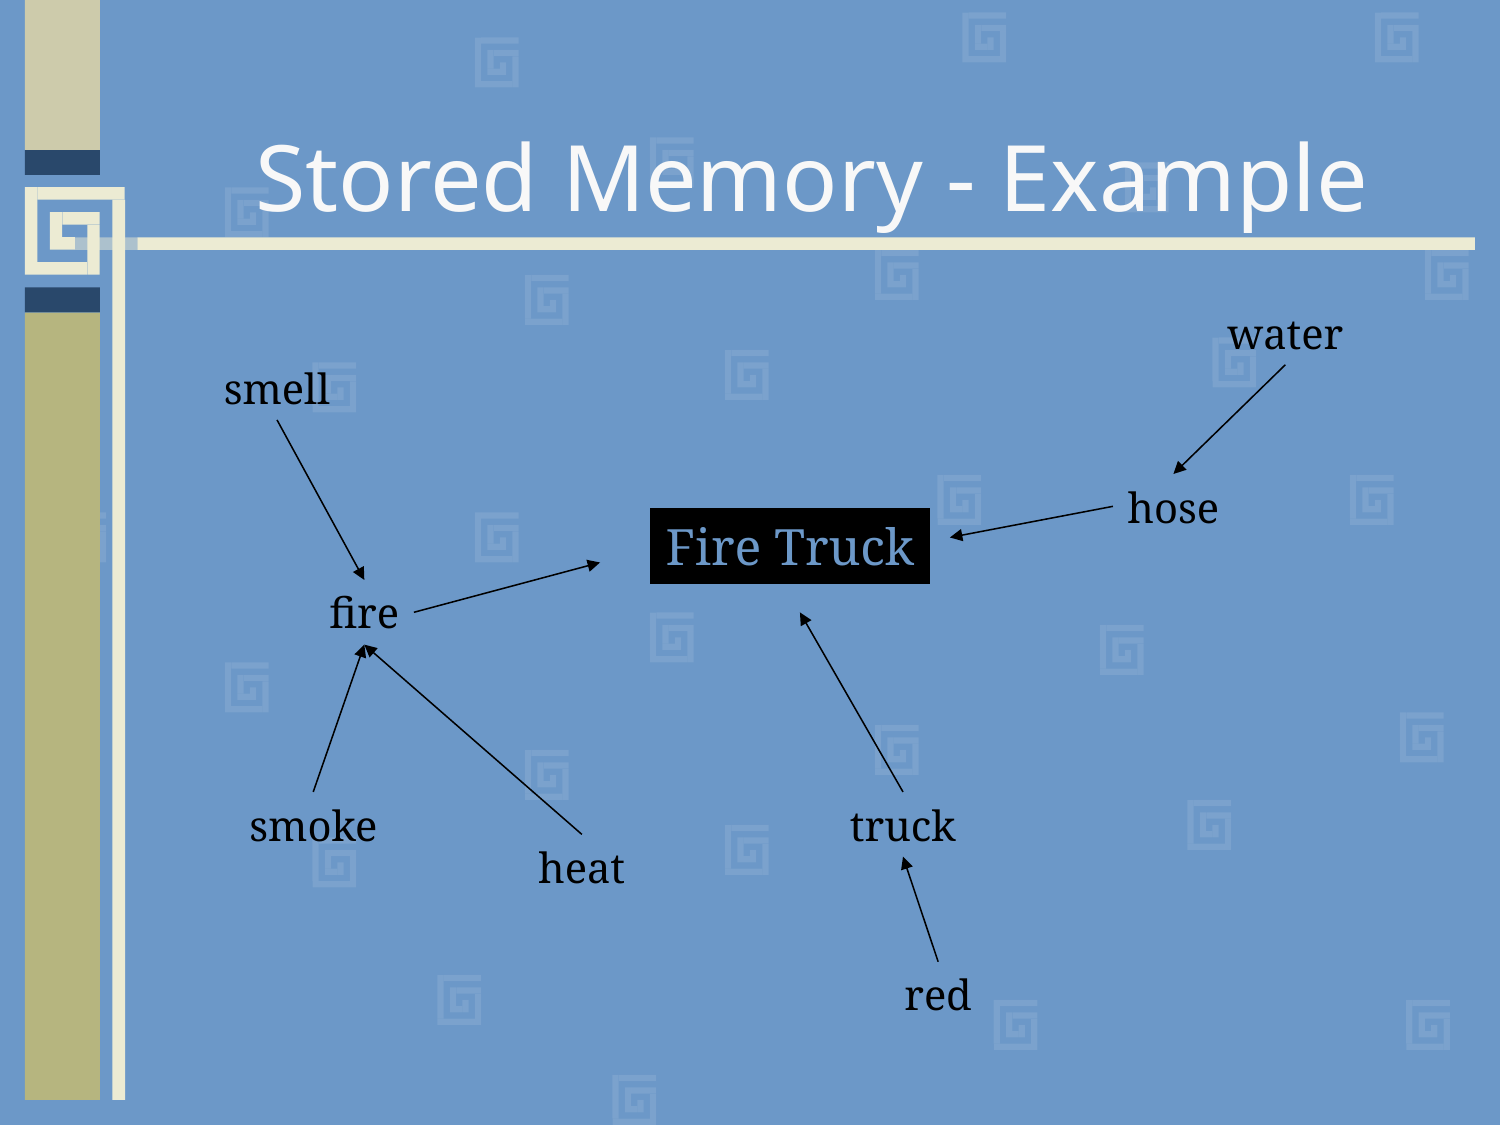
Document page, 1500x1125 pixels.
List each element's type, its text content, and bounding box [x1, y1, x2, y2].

text_box hose [1112, 473, 1234, 539]
title Stored Memory - Example [174, 50, 1450, 238]
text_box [410, 562, 601, 613]
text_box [312, 644, 365, 793]
text_box Fire Truck [650, 508, 929, 584]
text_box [364, 644, 583, 835]
text_box red [889, 961, 987, 1027]
text_box truck [835, 791, 971, 857]
text_box smoke [234, 791, 392, 857]
text_box smell [209, 355, 346, 420]
text_box heat [523, 834, 641, 900]
text_box fire [314, 579, 414, 643]
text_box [902, 856, 939, 962]
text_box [949, 506, 1117, 538]
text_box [276, 419, 365, 581]
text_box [1173, 364, 1286, 475]
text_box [799, 612, 904, 793]
text_box water [1212, 299, 1359, 365]
